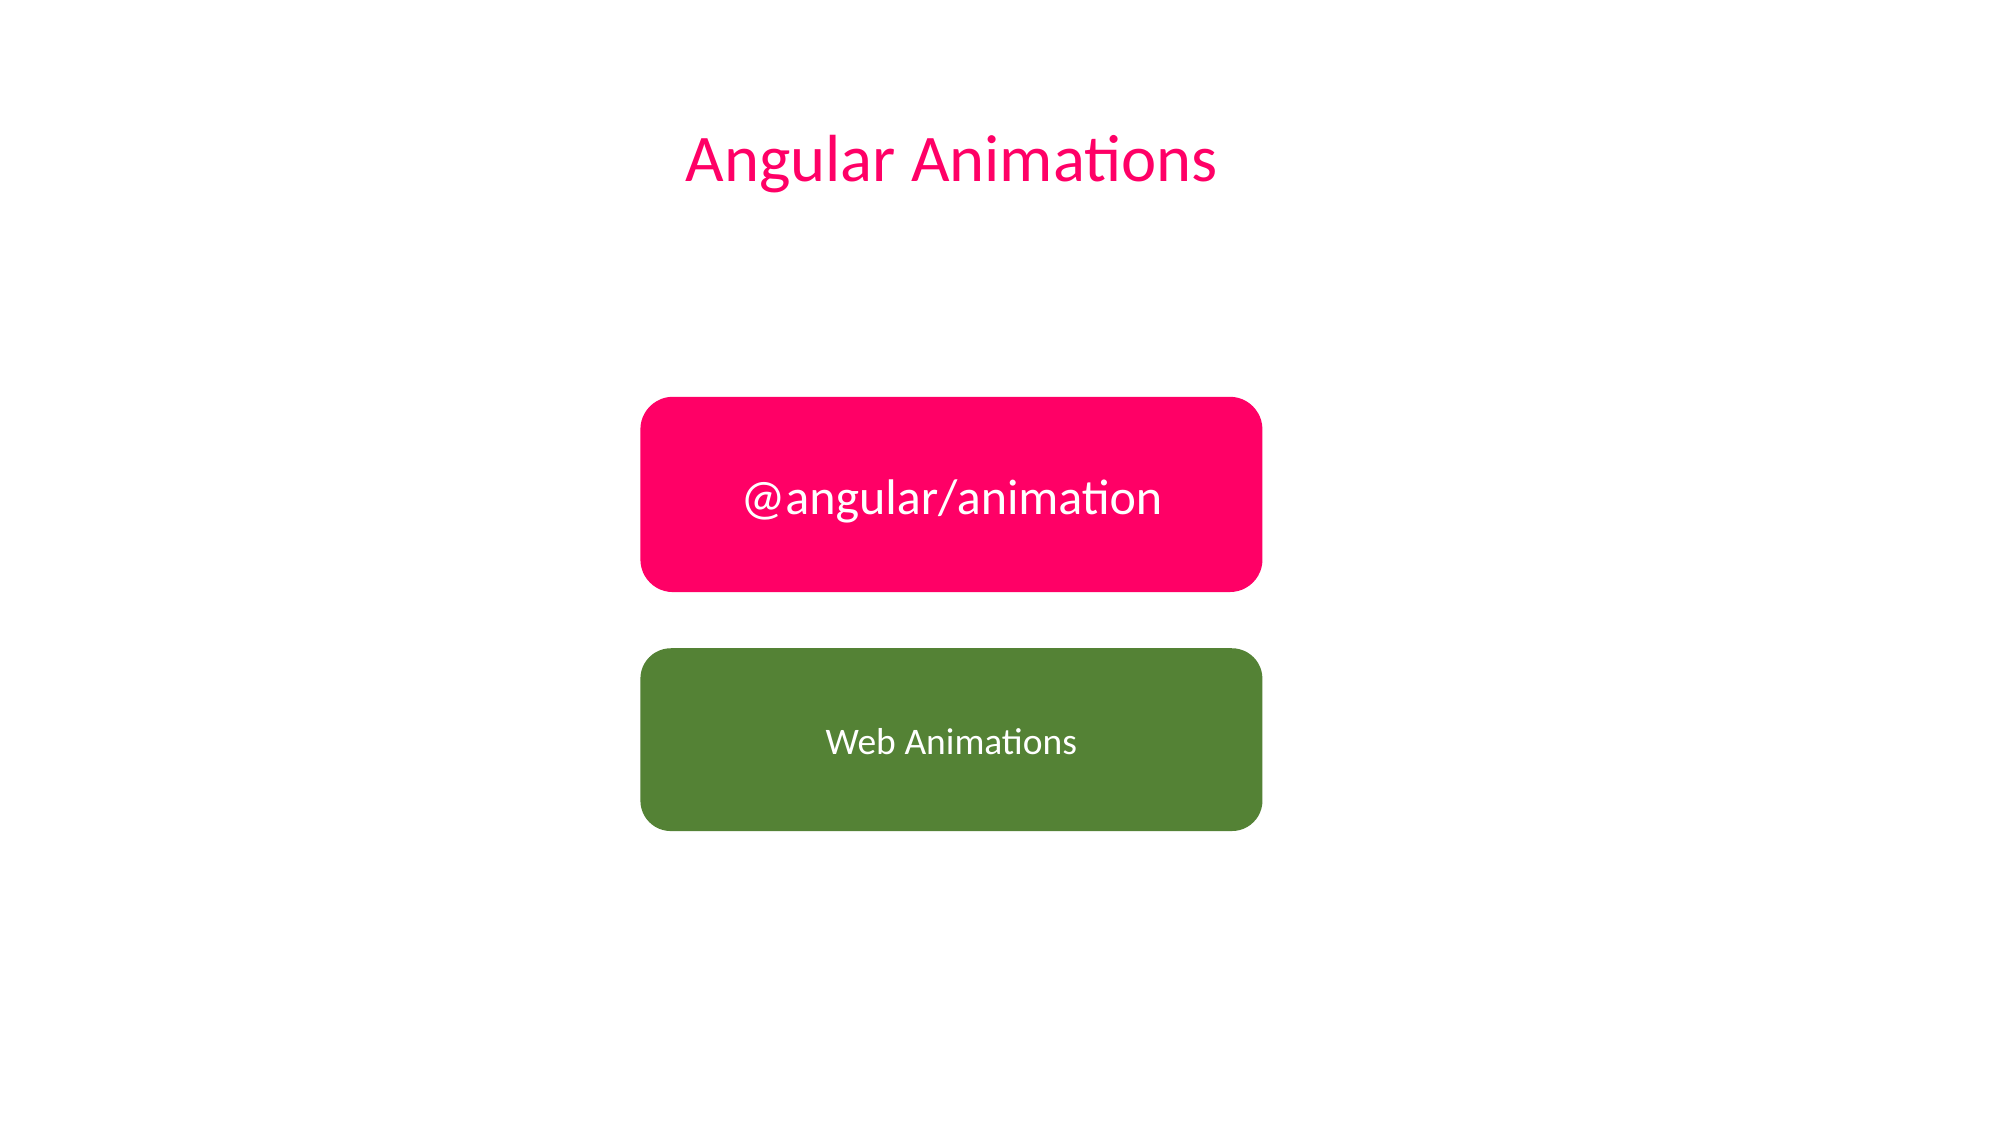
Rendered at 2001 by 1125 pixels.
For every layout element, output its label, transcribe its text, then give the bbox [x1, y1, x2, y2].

text_box Angular Animations [670, 107, 1248, 203]
text_box Web Animations [639, 647, 1264, 833]
text_box @angular/animation [639, 395, 1264, 594]
